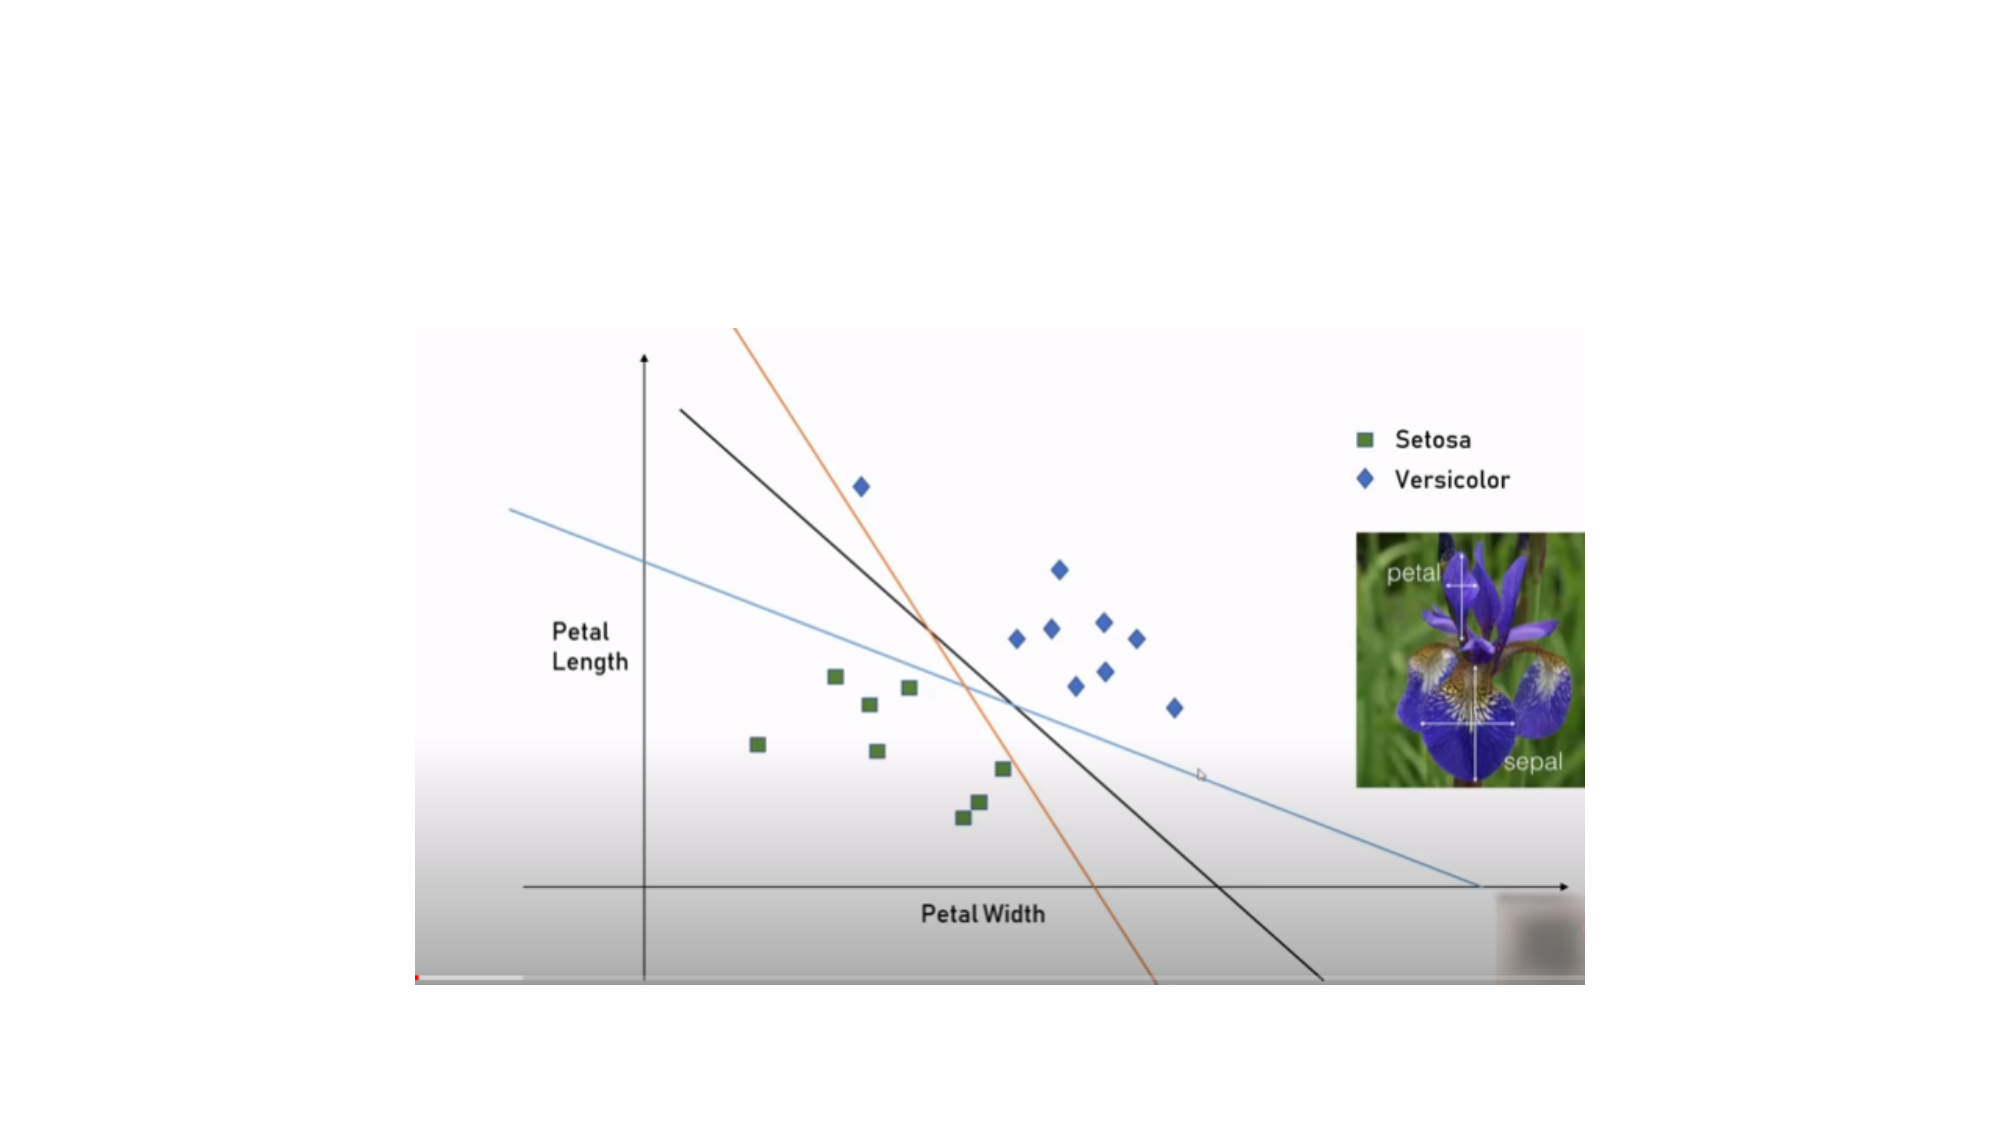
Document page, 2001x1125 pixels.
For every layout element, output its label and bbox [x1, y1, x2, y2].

list [415, 328, 1585, 985]
